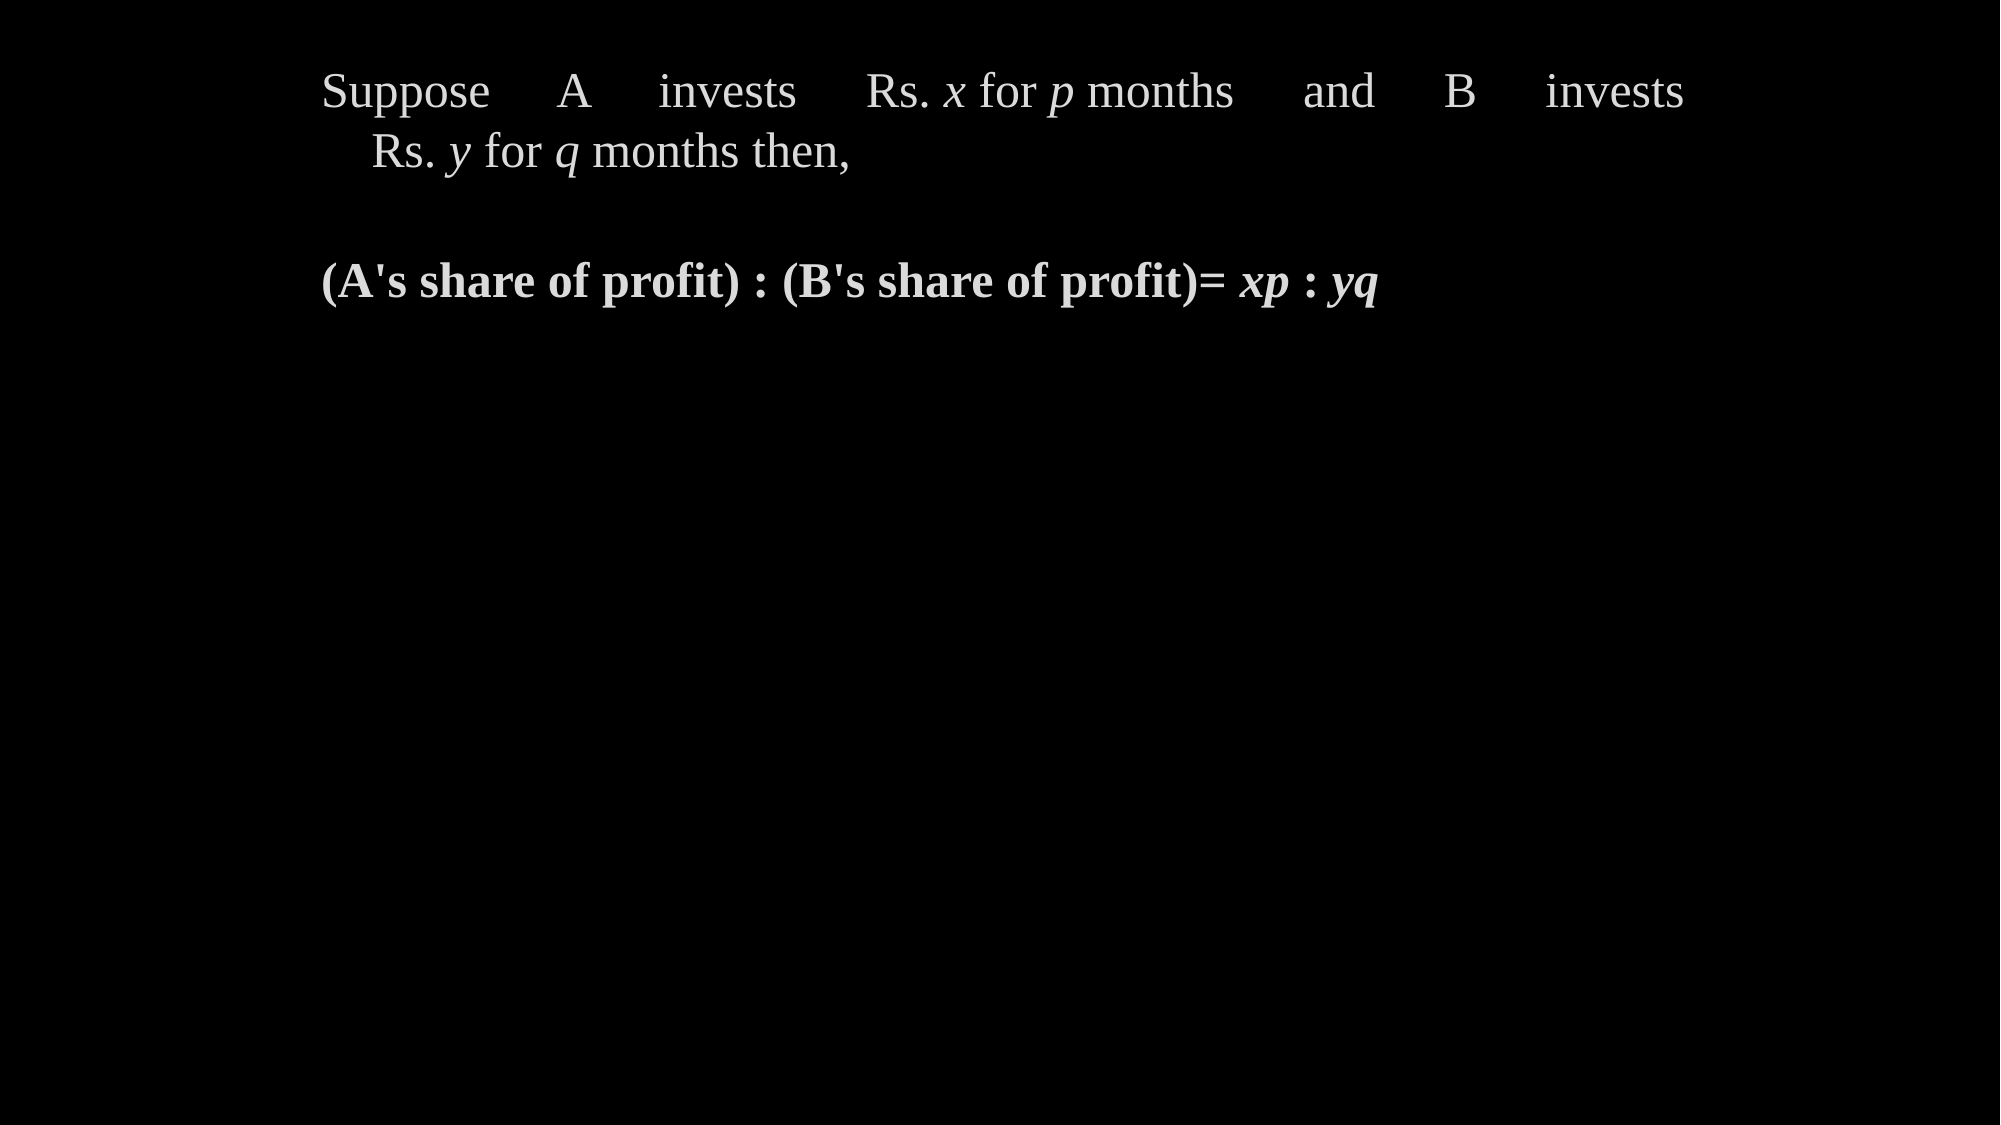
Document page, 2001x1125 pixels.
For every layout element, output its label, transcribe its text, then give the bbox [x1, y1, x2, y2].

list Suppose A invests Rs. x for p months and B invests Rs. y for q months then, (A's share of profit) : (B's share of profit)= xp : yq [300, 50, 1700, 325]
